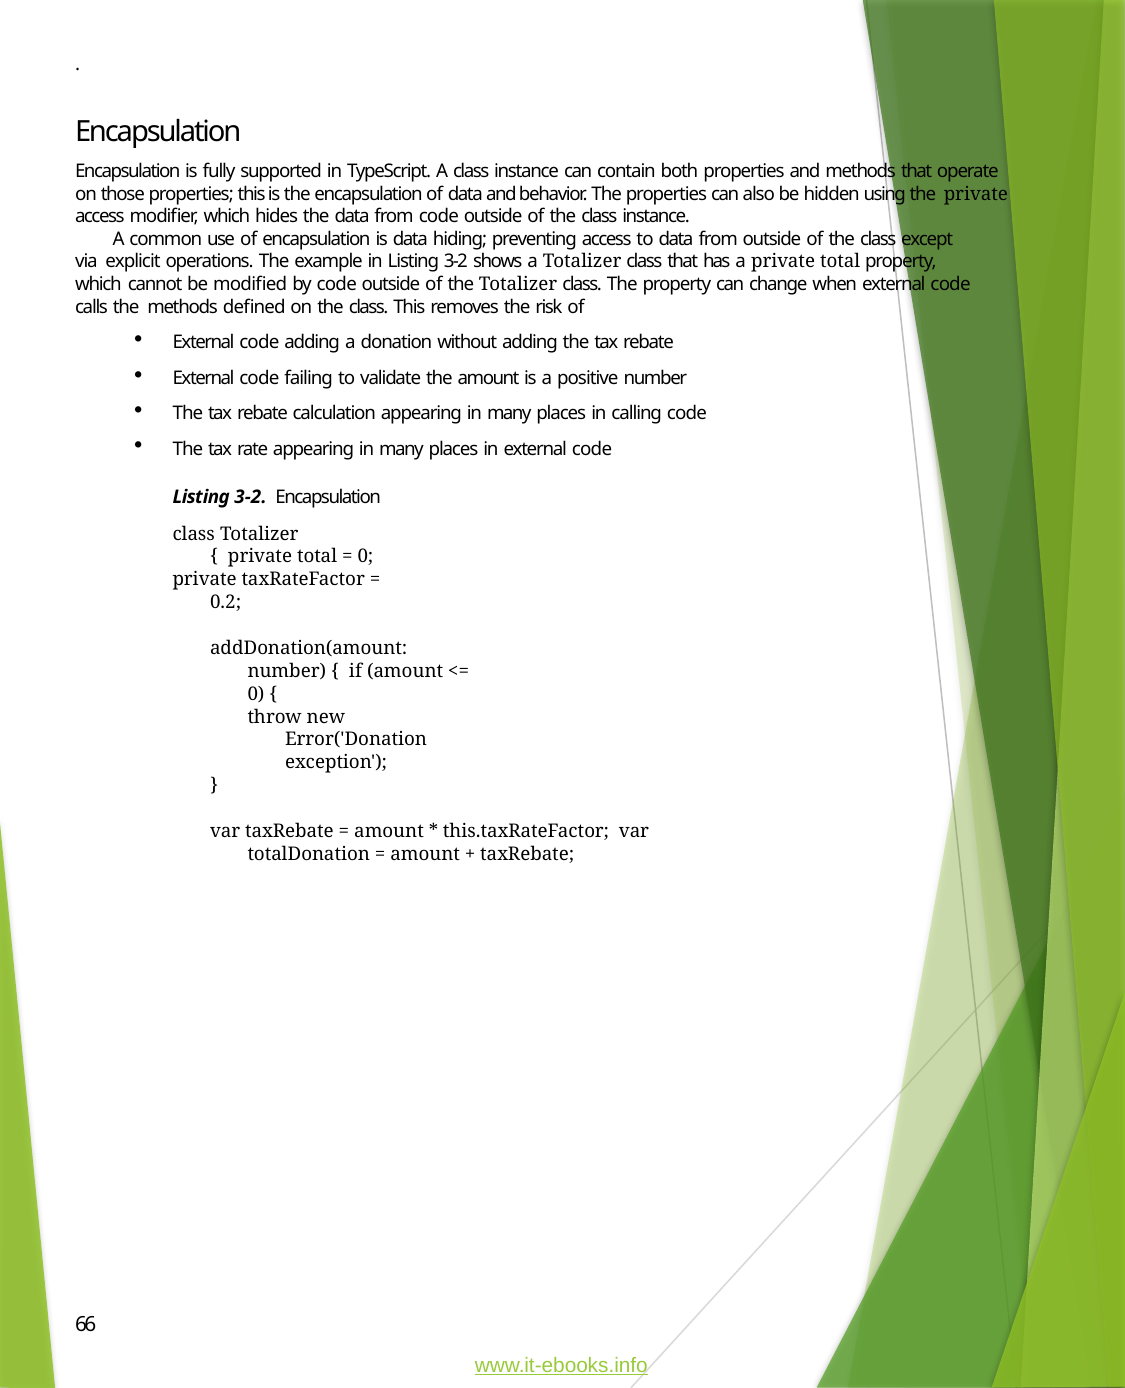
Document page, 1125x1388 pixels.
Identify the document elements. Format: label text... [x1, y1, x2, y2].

text_box 66 [72, 1311, 99, 1336]
text_box www.it-ebooks.info [472, 1351, 652, 1377]
text_box . Encapsulation Encapsulation is fully supported in TypeScript. A class instance can contain both properties and methods that operate on those properties; this is the encapsulation of data and behavior. The properties can also be hidden using the private access modifier, which hides the data from code outside of the class instance. A common use of encapsulation is data hiding; preventing access to data from outside of the class except via explicit operations. The example in Listing 3-2 shows a Totalizer class that has a private total property, which cannot be modified by code outside of the Totalizer class. The property can change when external code calls the methods defined on the class. This removes the risk of External code adding a donation without adding the tax rebate External code failing to validate the amount is a positive number The tax rebate calculation appearing in many places in calling code The tax rate appearing in many places in external code Listing 3-2. Encapsulation class Totalizer { private total = 0; private taxRateFactor = 0.2; addDonation(amount: number) { if (amount <= 0) { throw new Error('Donation exception'); } var taxRebate = amount * this.taxRateFactor; var totalDonation = amount + taxRebate; [72, 49, 1015, 864]
